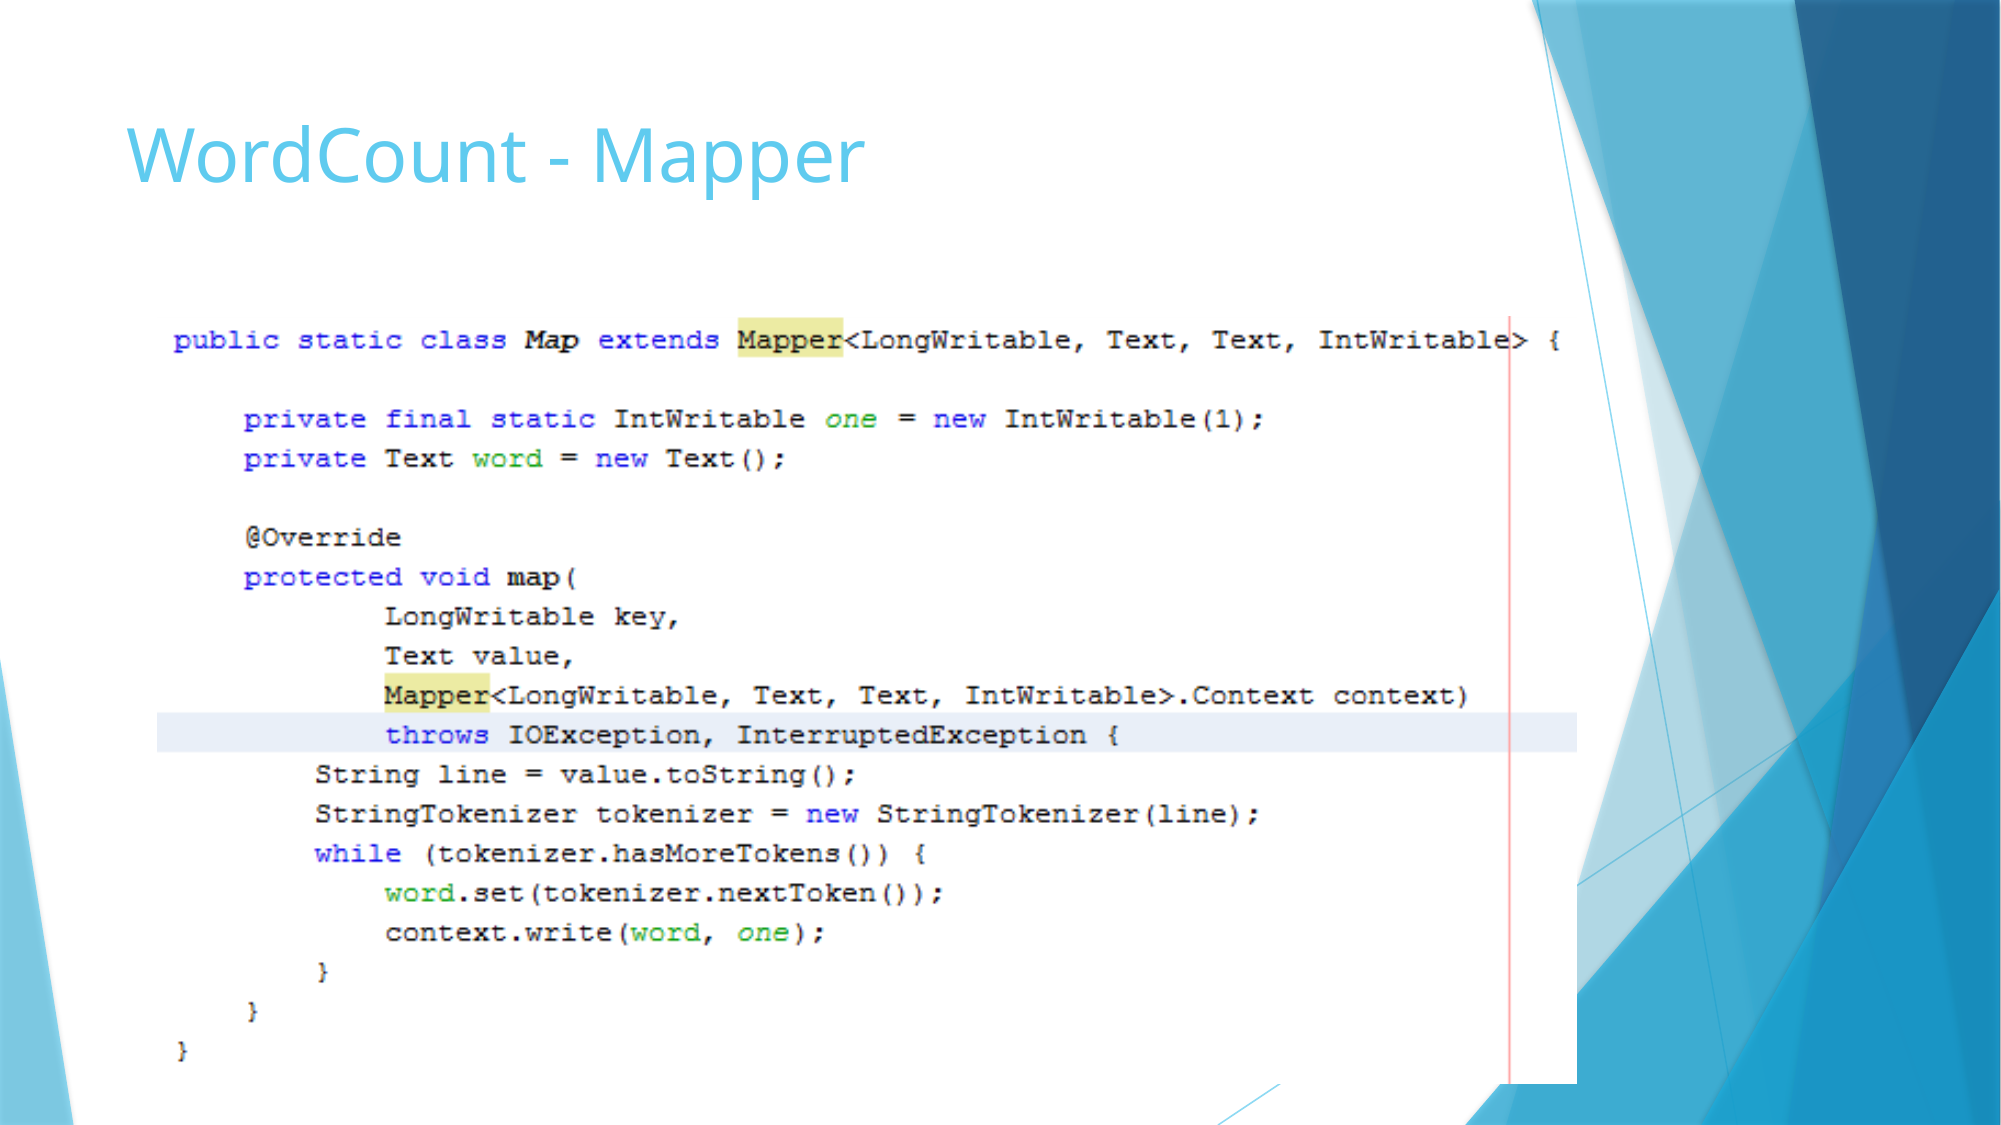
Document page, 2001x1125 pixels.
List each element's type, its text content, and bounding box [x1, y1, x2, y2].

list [157, 316, 1577, 1085]
title WordCount - Mapper [111, 99, 1522, 317]
